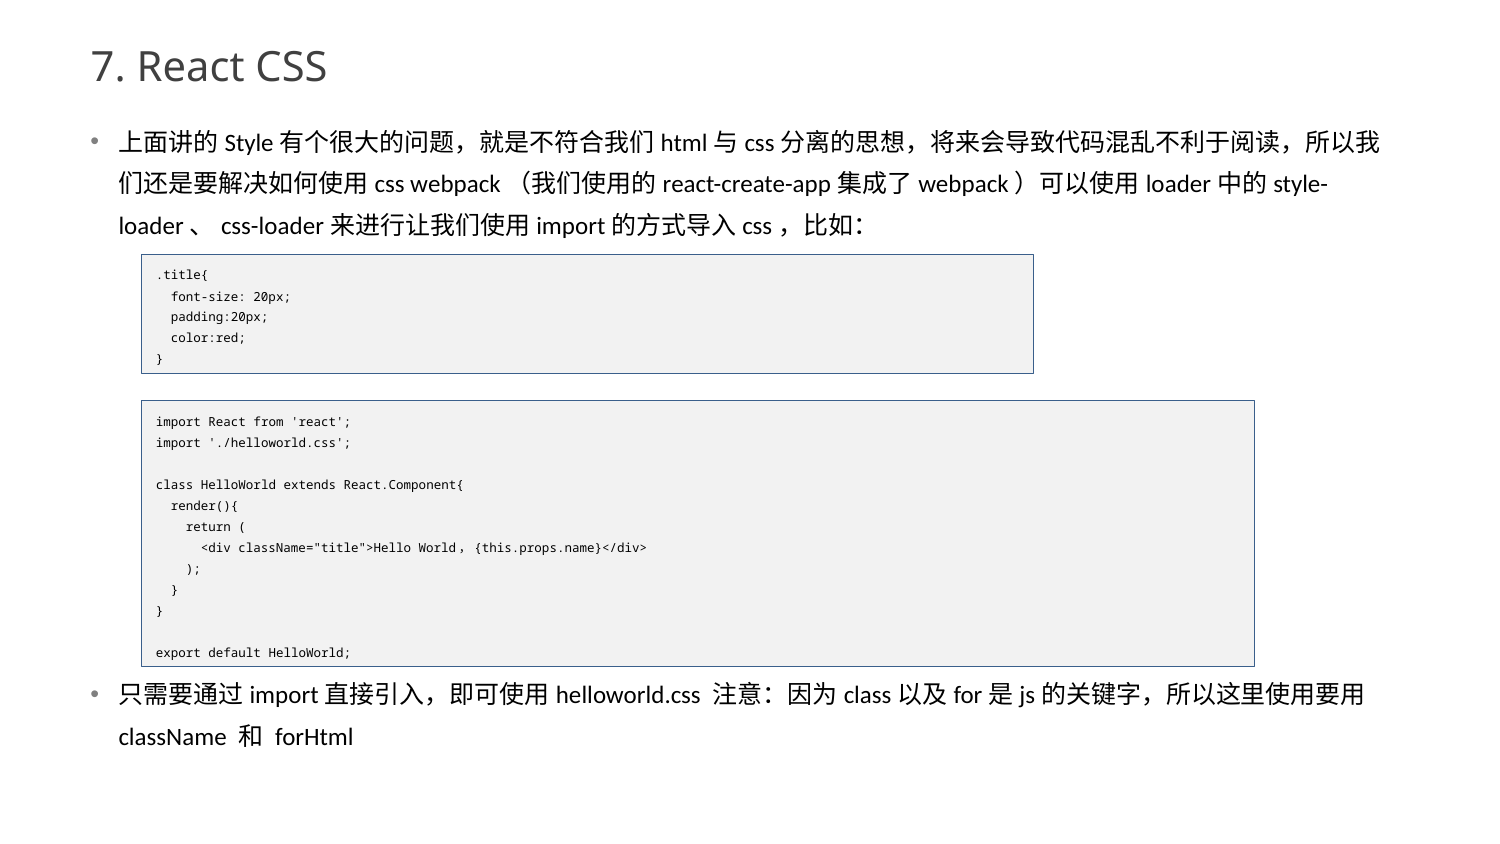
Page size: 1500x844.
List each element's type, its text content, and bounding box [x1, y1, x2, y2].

text_box import React from 'react'; import './helloworld.css'; class HelloWorld extends React.Component{ render(){ return ( <div className="title">Hello World，{this.props.name}</div> ); } } export default HelloWorld; [141, 400, 1255, 667]
text_box .title{ font-size: 20px; padding:20px; color:red; } [141, 254, 1034, 374]
text_box 上面讲的Style有个很大的问题，就是不符合我们html与css分离的思想，将来会导致代码混乱不利于阅读，所以我们还是要解决如何使用css webpack（我们使用的react-create-app集成了webpack）可以使用loader中的style-loader、css-loader来进行让我们使用import的方式导入css，比如： 只需要通过import直接引入，即可使用helloworld.css 注意：因为class以及for是js的关键字，所以这里使用要用className 和 forHtml [75, 106, 1399, 844]
text_box 7. React CSS [75, 22, 1265, 106]
